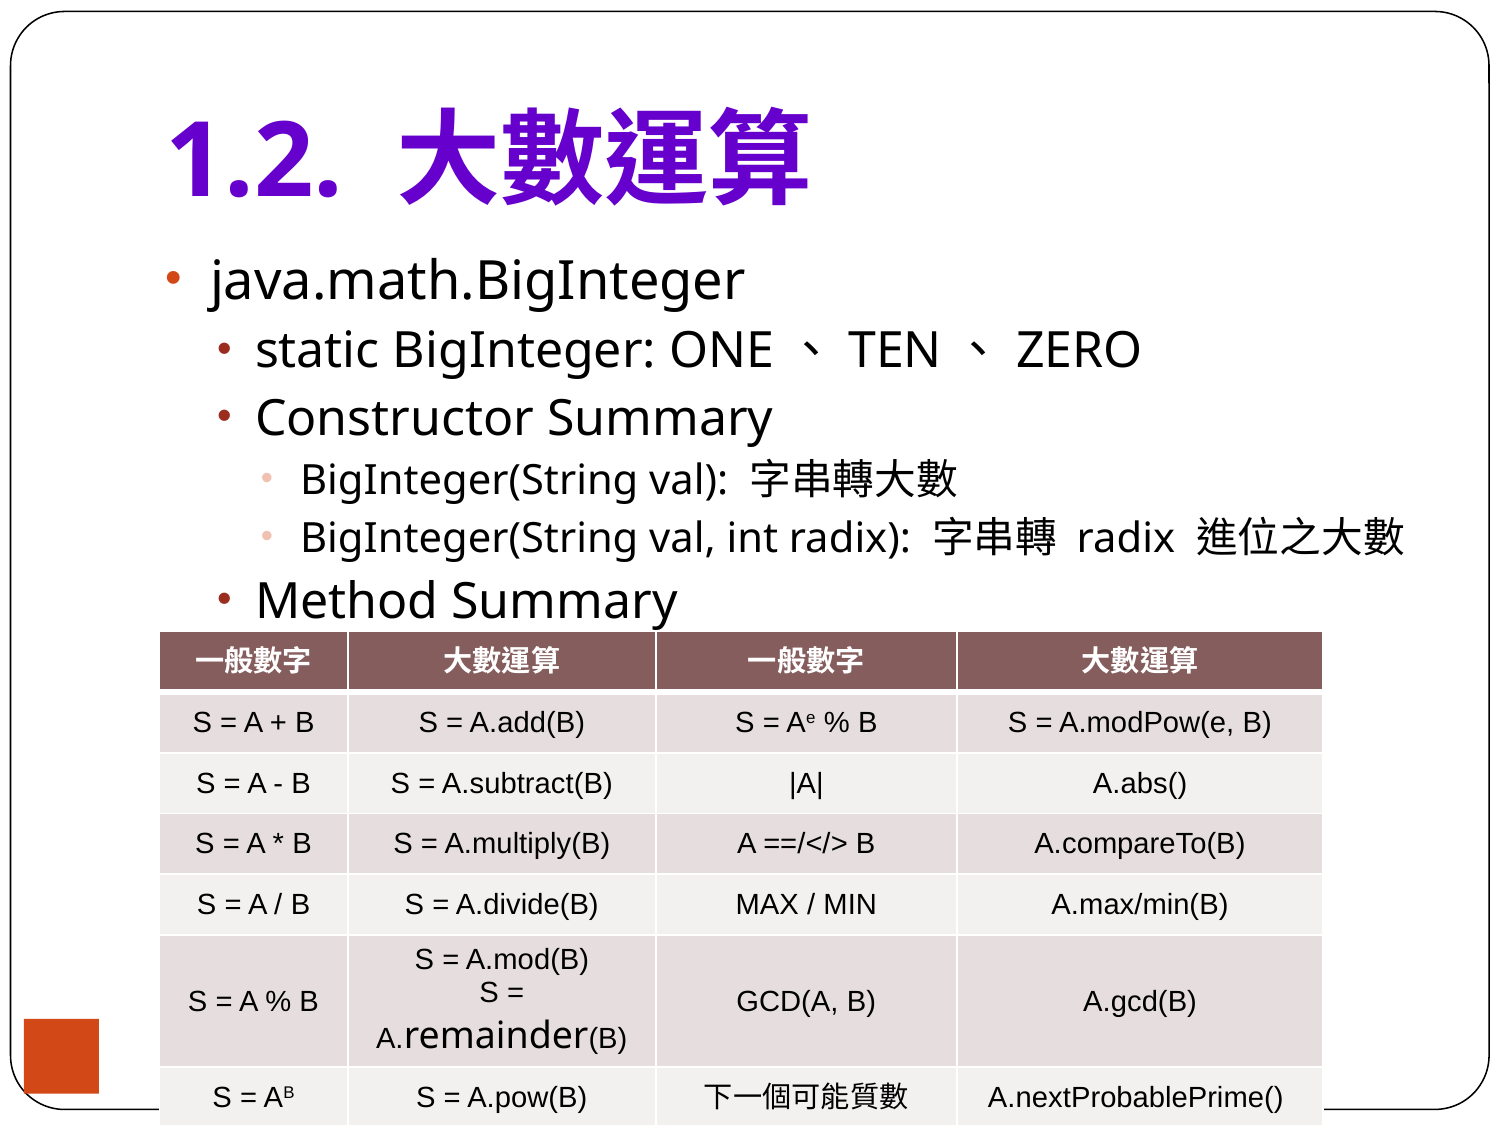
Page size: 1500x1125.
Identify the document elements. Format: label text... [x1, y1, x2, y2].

table_cell S = A / B [160, 875, 347, 934]
table_cell S = A + B [160, 695, 347, 752]
table_cell S = A * B [160, 814, 347, 873]
list java.math.BigInteger static BigInteger: ONE、TEN、ZERO Constructor Summary BigInteger(String val): 字串轉大數 BigInteger(String val, int radix): 字串轉 radix 進位之大數 Method Summary [150, 237, 1425, 988]
table_cell A.compareTo(B) [958, 814, 1322, 873]
table_cell A ==/</> B [657, 814, 956, 873]
table_cell S = A.divide(B) [349, 875, 655, 934]
title 1.2. 大數運算 [150, 45, 1425, 233]
table_cell S = AB [160, 1068, 347, 1125]
table_cell S = A - B [160, 754, 347, 813]
table_cell A.abs() [958, 754, 1322, 813]
table_cell S = A.pow(B) [349, 1068, 655, 1125]
table_cell MAX / MIN [657, 875, 956, 934]
table_header 大數運算 [349, 632, 655, 689]
table_cell S = A % B [160, 936, 347, 1066]
table_cell S = A.modPow(e, B) [958, 695, 1322, 752]
table_cell S = A.add(B) [349, 695, 655, 752]
table_cell S = A.mod(B) S = A.remainder(B) [349, 936, 655, 1066]
table_cell S = A.multiply(B) [349, 814, 655, 873]
table_cell S = A.subtract(B) [349, 754, 655, 813]
table_cell A.max/min(B) [958, 875, 1322, 934]
slide_number [23, 1018, 99, 1094]
table_cell A.gcd(B) [958, 936, 1322, 1066]
table_header 一般數字 [160, 632, 347, 689]
table_header 一般數字 [657, 632, 956, 689]
table_cell |A| [657, 754, 956, 813]
table_cell GCD(A, B) [657, 936, 956, 1066]
table_cell 下一個可能質數 [657, 1068, 956, 1125]
table_header 大數運算 [958, 632, 1322, 689]
table_cell A.nextProbablePrime() [958, 1068, 1322, 1125]
table_cell S = Ae % B [657, 695, 956, 752]
